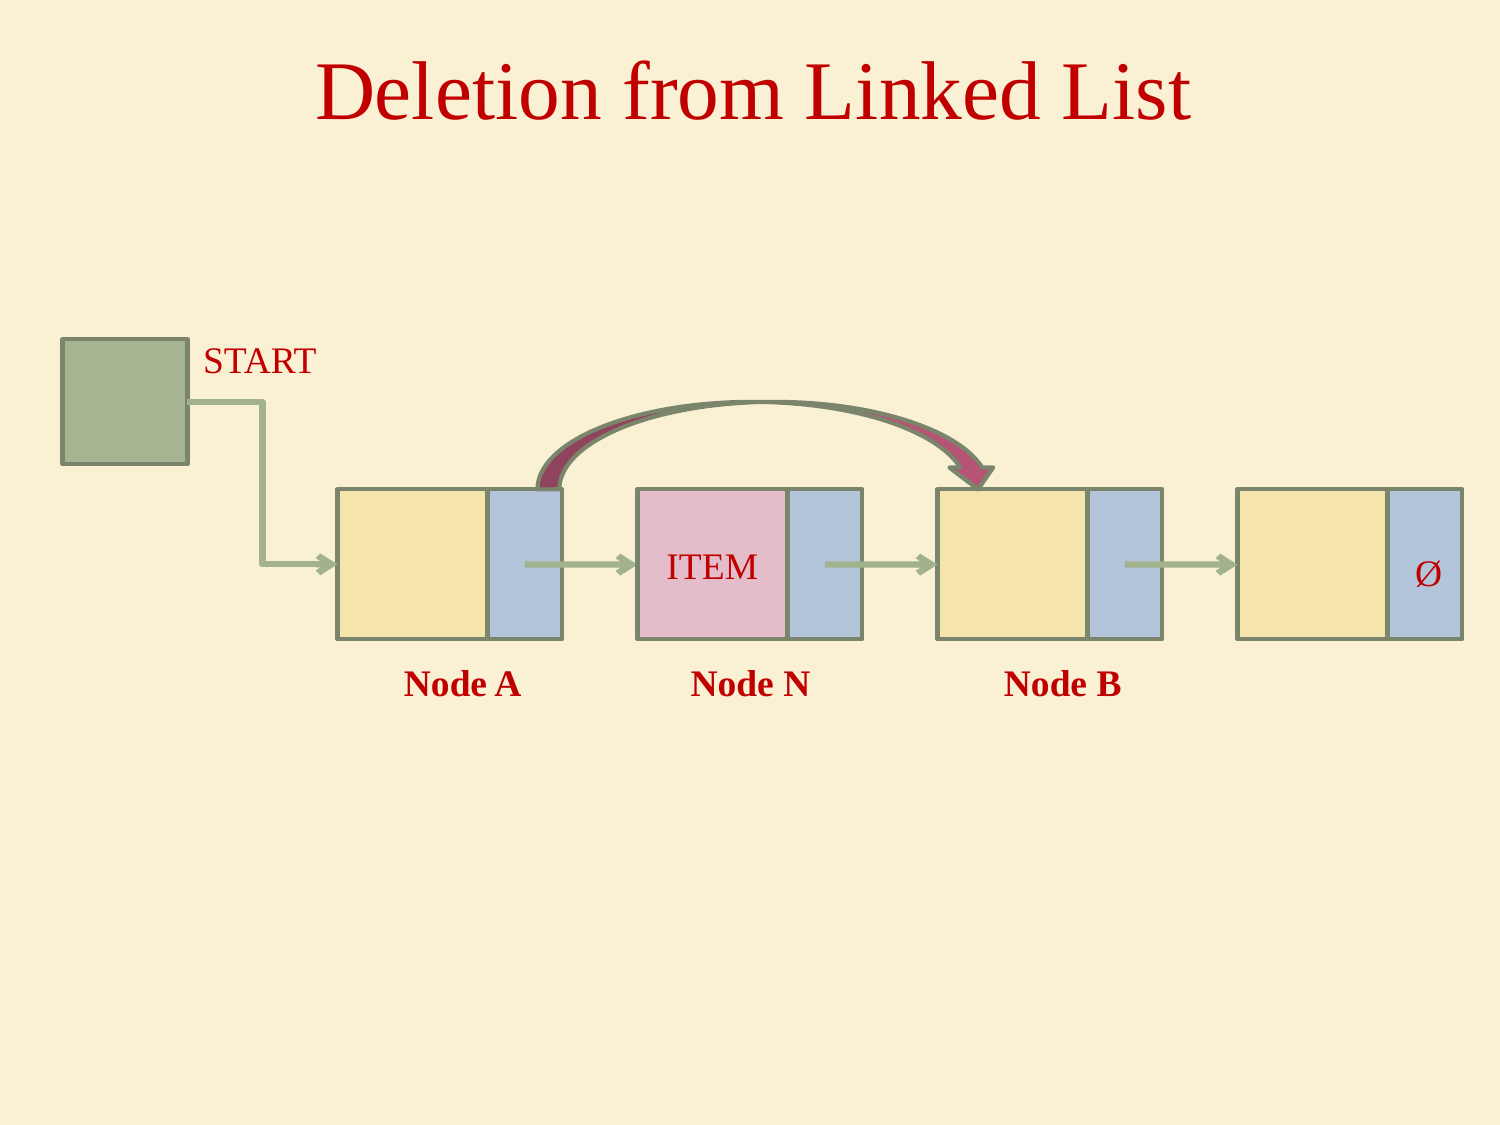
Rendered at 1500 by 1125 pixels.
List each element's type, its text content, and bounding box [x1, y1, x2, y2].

text_box Node A [389, 651, 537, 712]
list [125, 200, 1500, 1063]
text_box [335, 487, 485, 641]
text_box [1235, 487, 1385, 641]
title Deletion from Linked List [82, 0, 1425, 173]
text_box Node B [989, 651, 1137, 712]
text_box [485, 487, 564, 641]
text_box [1085, 487, 1164, 641]
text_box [187, 401, 338, 565]
text_box [789, 487, 864, 641]
text_box [1385, 487, 1464, 641]
text_box Node N [675, 651, 826, 712]
text_box Ø [1400, 541, 1458, 601]
text_box [60, 337, 190, 466]
text_box [935, 487, 1085, 641]
text_box [535, 399, 995, 492]
text_box ITEM [635, 487, 789, 641]
text_box START [188, 328, 332, 389]
